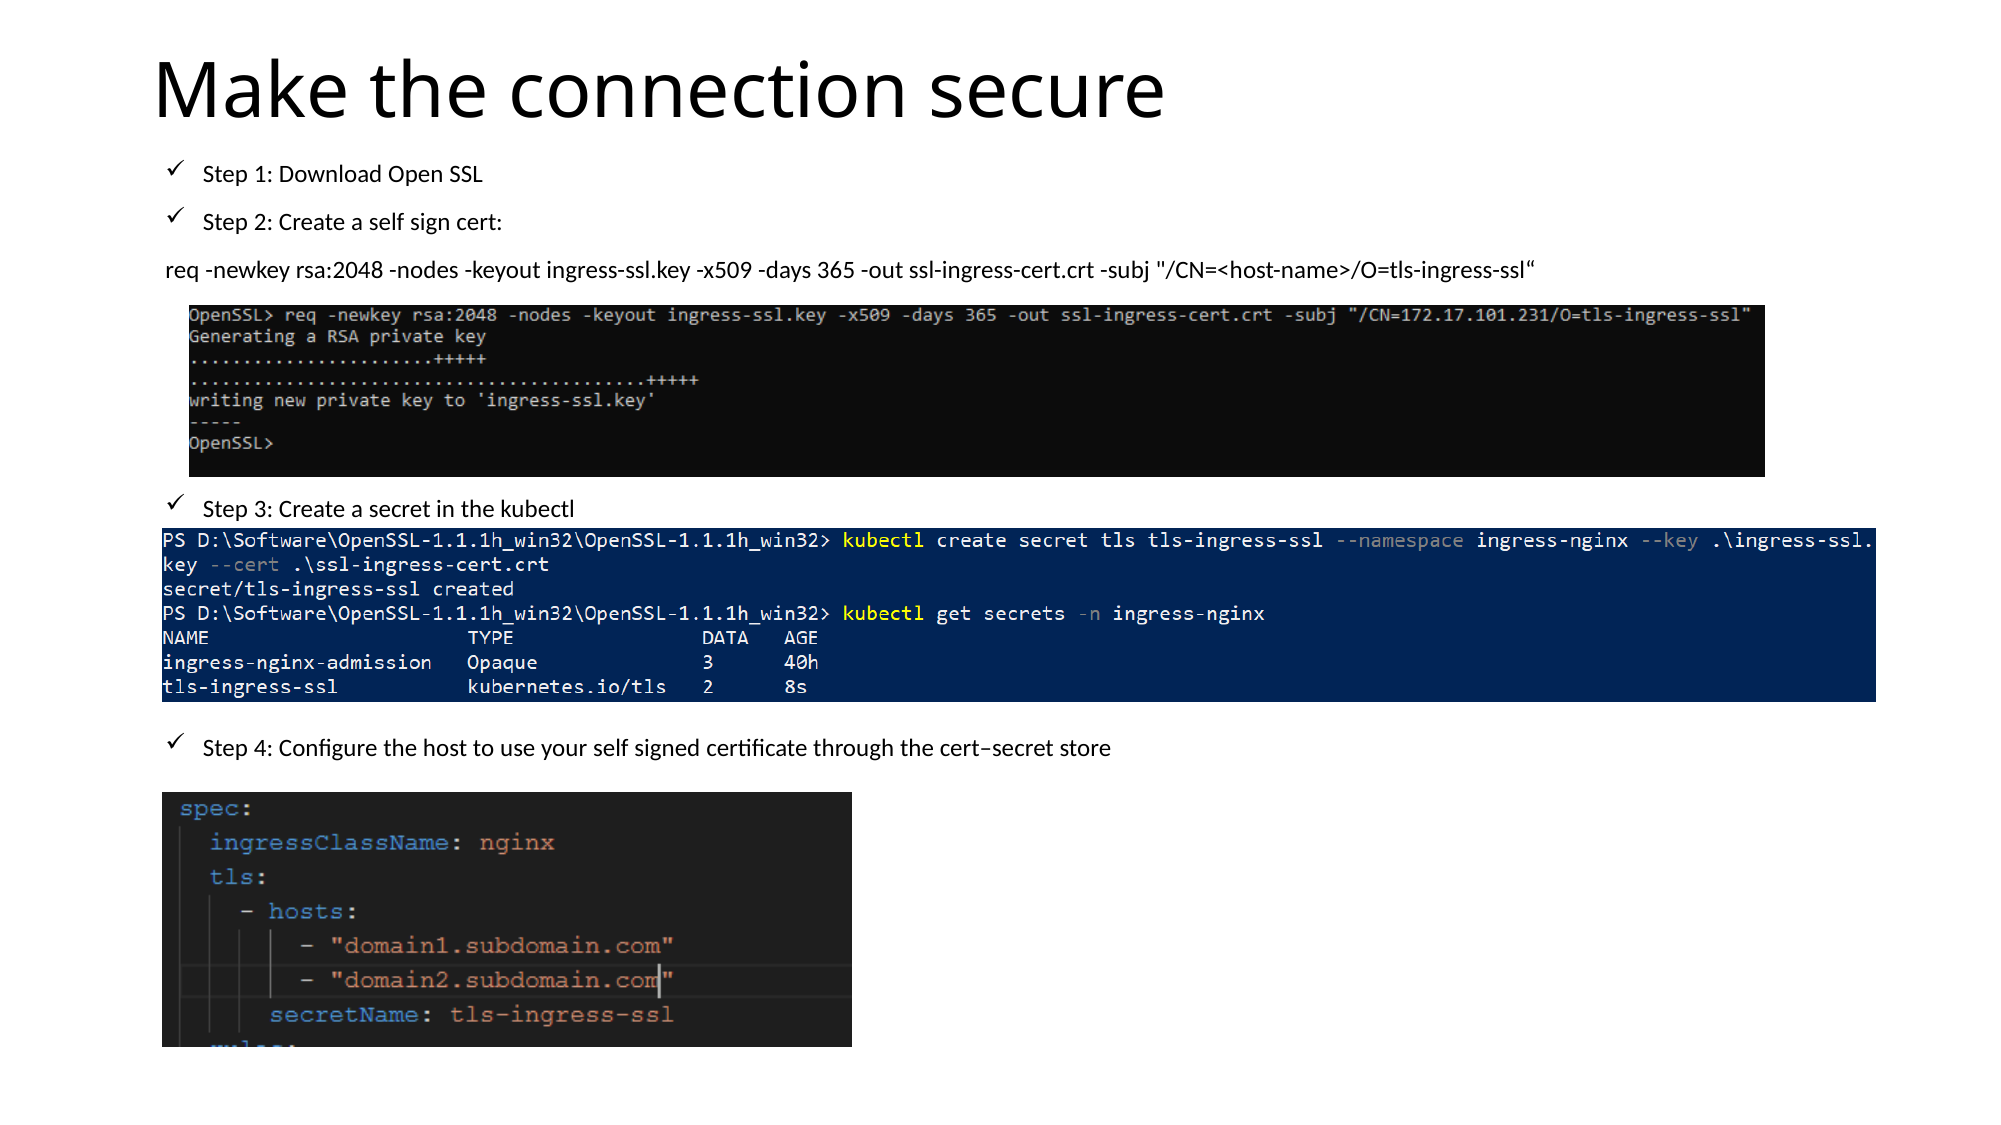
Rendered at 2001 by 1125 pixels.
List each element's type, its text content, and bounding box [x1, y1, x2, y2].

picture [162, 792, 852, 1048]
picture [189, 305, 1765, 477]
title Make the connection secure [137, 42, 1863, 142]
picture [162, 528, 1876, 702]
list Step 1: Download Open SSL Step 2: Create a self sign cert: req -newkey rsa:2048 -nodes -keyout ingress-ssl.key -x509 -days 365 -out ssl-ingress-cert.crt -subj "/CN=<host-name>/O=tls-ingress-ssl“ Step 3: Create a secret in the kubectl Step 4: Configure the host to use your self signed certificate through the cert–secret store [150, 153, 1876, 868]
